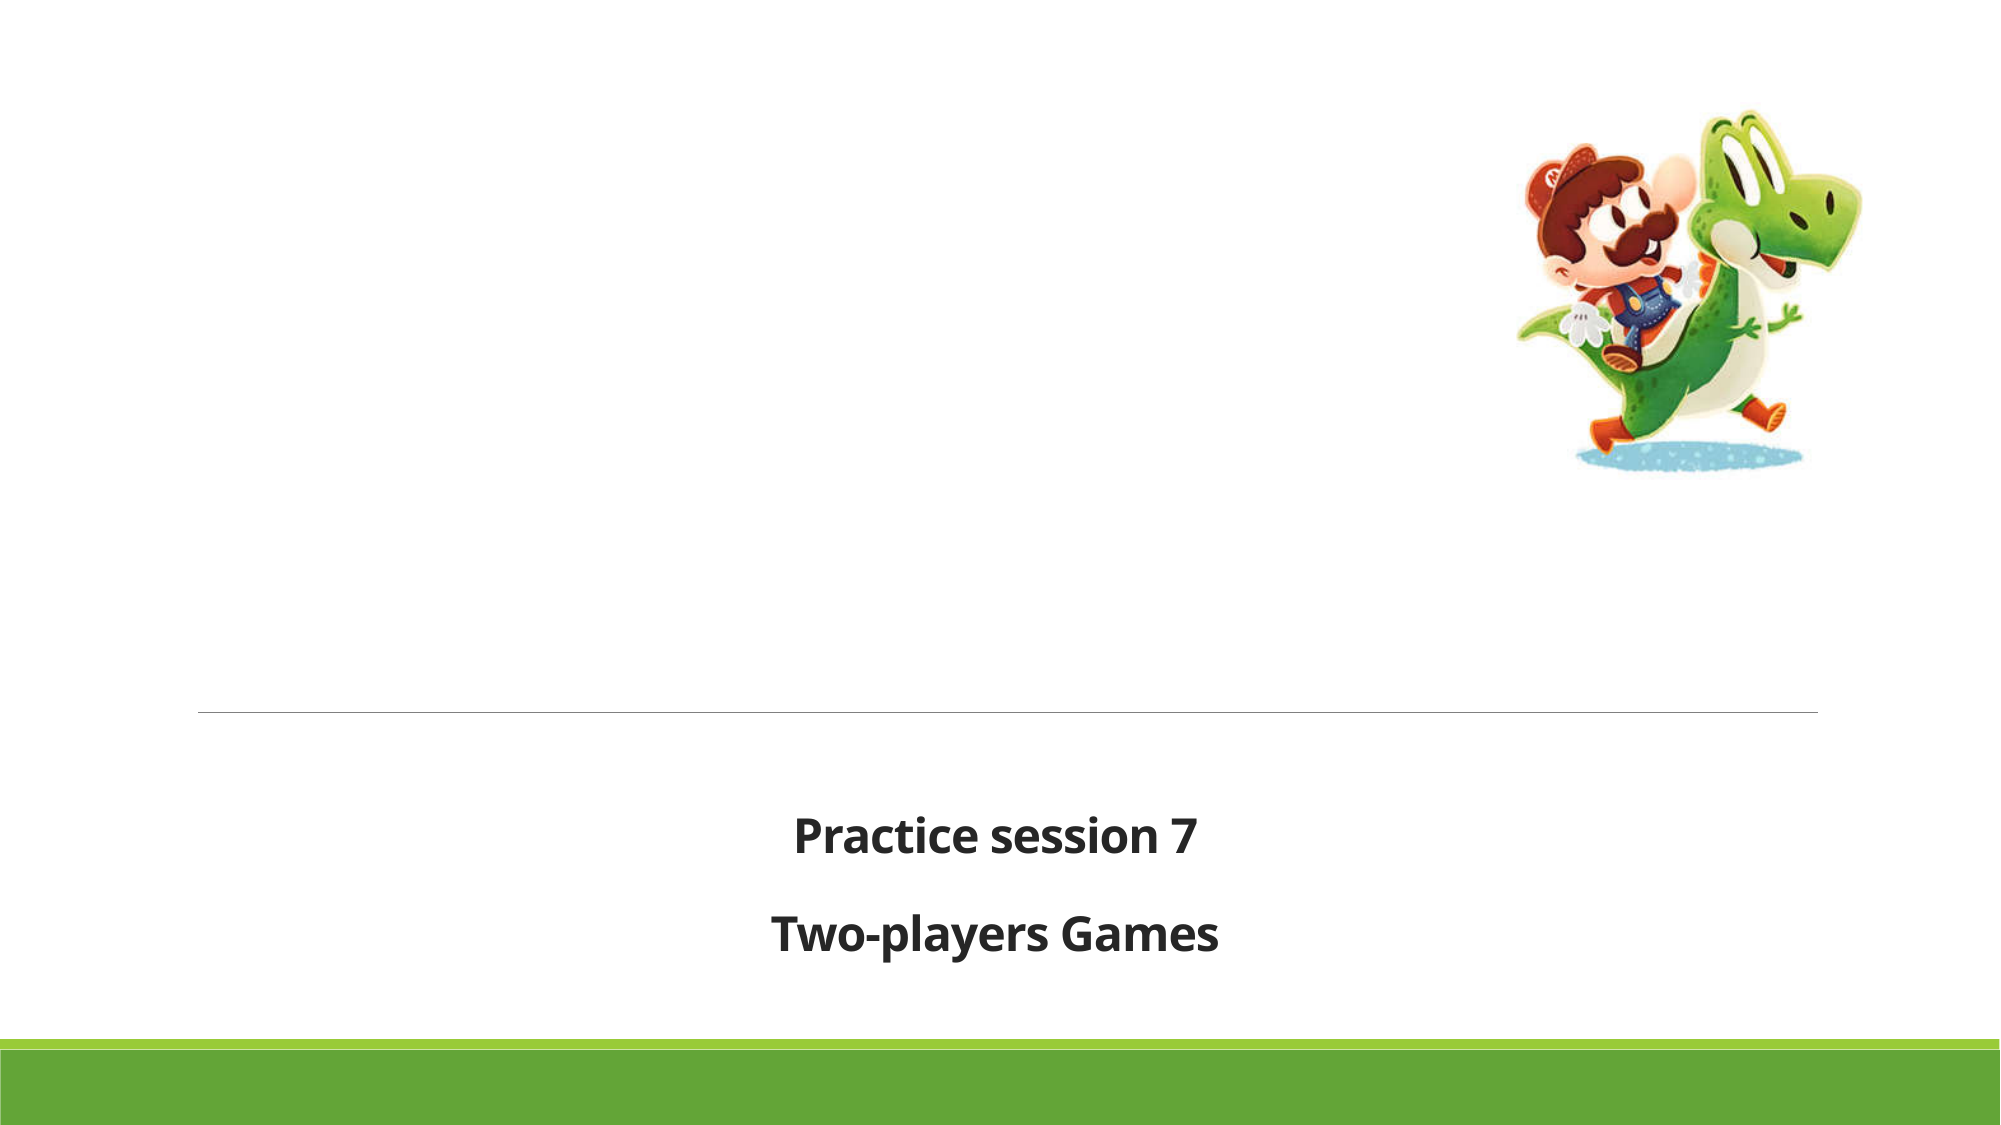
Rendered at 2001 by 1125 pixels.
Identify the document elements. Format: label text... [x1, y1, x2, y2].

title Practice session 7 Two-players Games [330, 757, 1662, 1028]
picture [1434, 31, 1945, 541]
